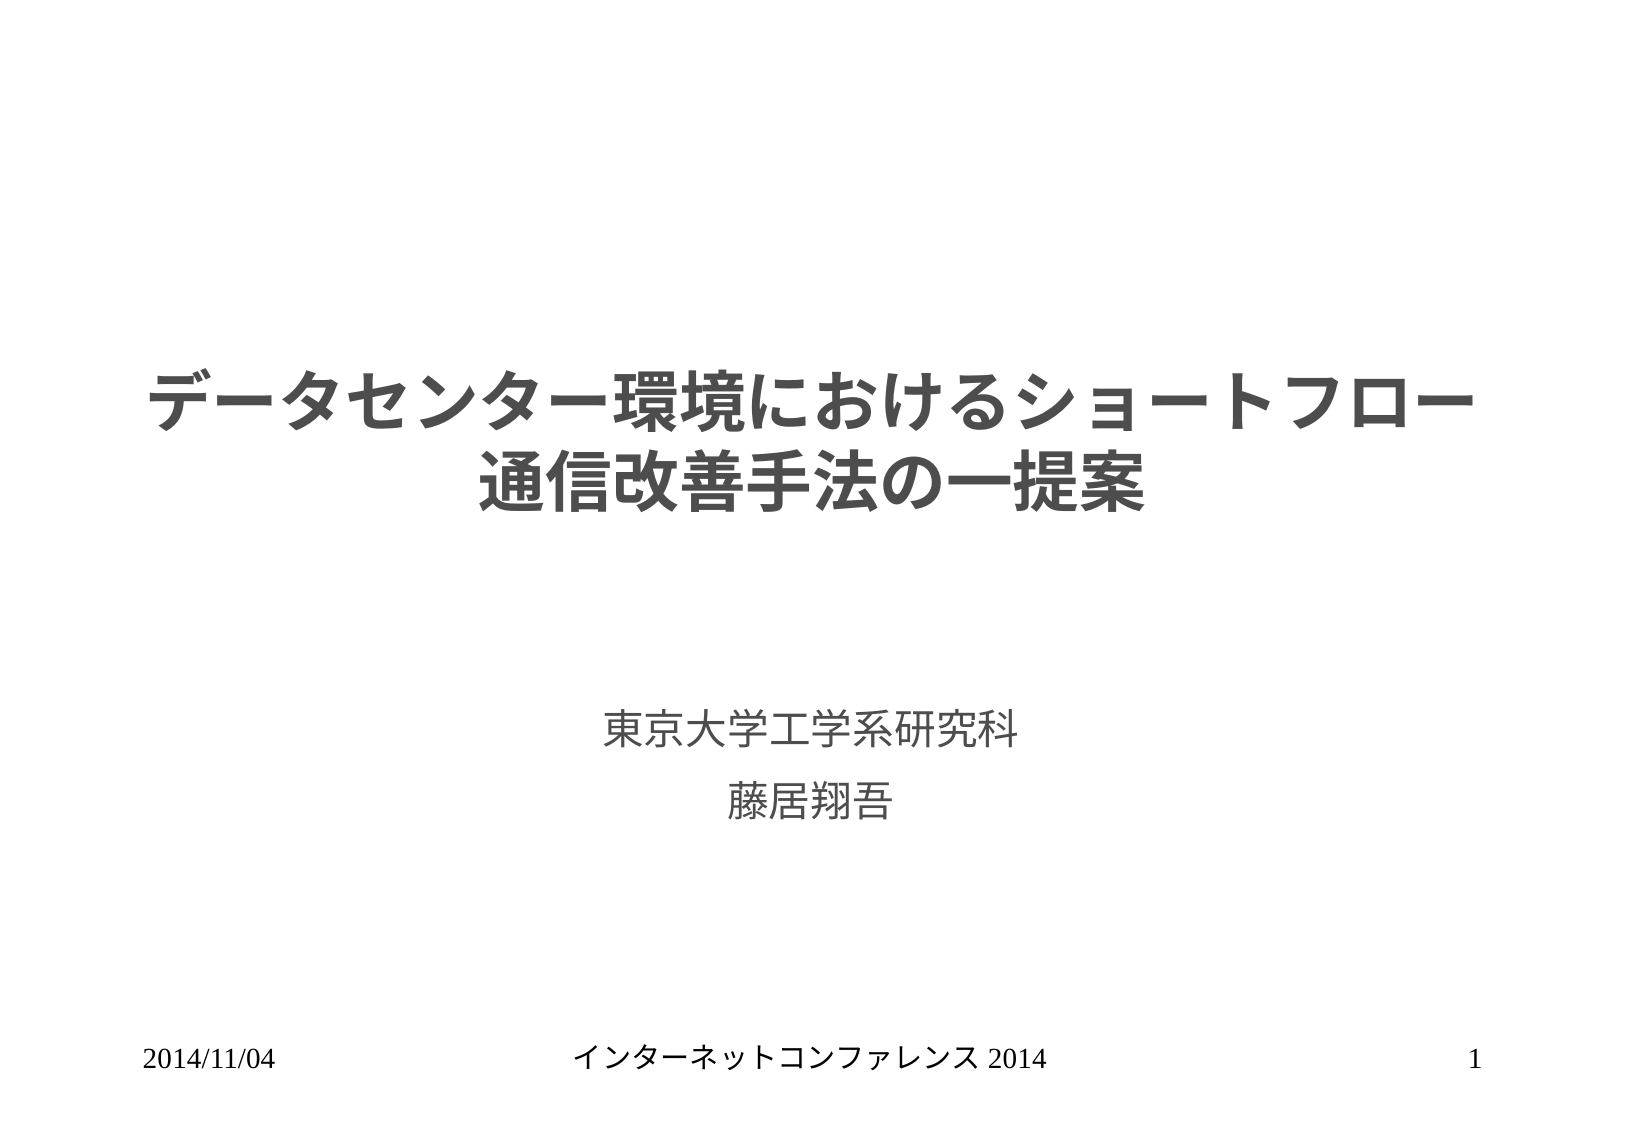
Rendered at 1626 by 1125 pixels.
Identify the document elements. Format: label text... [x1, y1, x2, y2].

slide_number 1 [1159, 1035, 1498, 1083]
footer インターネットコンファレンス2014 [552, 1035, 1068, 1083]
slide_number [127, 1034, 467, 1083]
title データセンター環境におけるショートフロー通信改善手法の一提案 [127, 328, 1498, 527]
subtitle 東京大学工学系研究科 藤居翔吾 [242, 685, 1380, 882]
